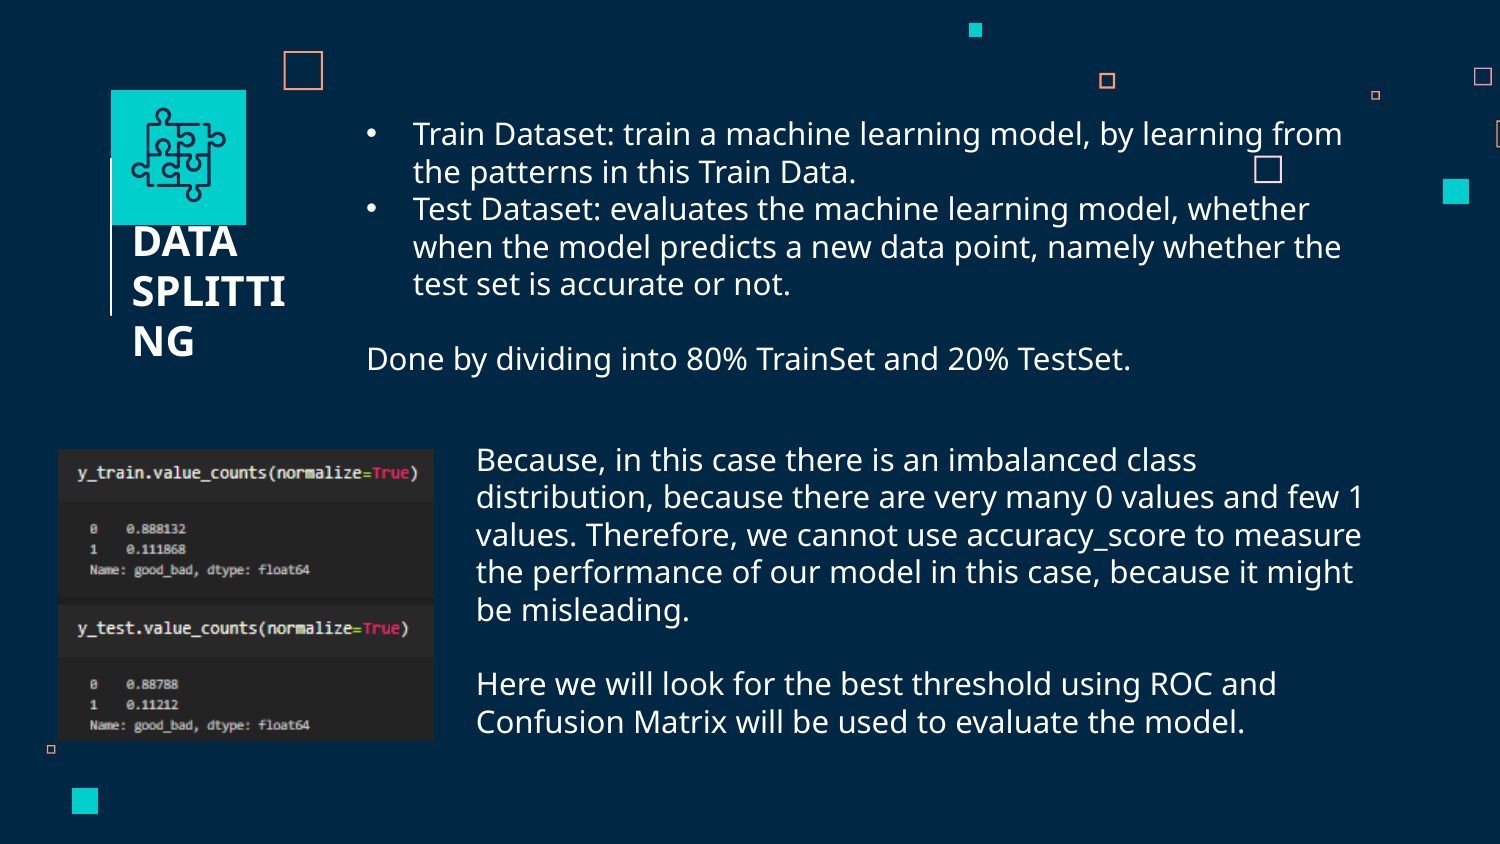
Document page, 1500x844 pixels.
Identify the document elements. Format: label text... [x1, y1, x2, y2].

text_box Because, in this case there is an imbalanced class distribution, because there are very many 0 values and few 1 values. Therefore, we cannot use accuracy_score to measure the performance of our model in this case, because it might be misleading. Here we will look for the best threshold using ROC and Confusion Matrix will be used to evaluate the model. [460, 432, 1389, 747]
picture [58, 449, 434, 741]
text_box [131, 107, 226, 203]
text_box [283, 51, 323, 91]
title DATA SPLITTING [116, 271, 315, 381]
text_box Train Dataset: train a machine learning model, by learning from the patterns in this Train Data. Test Dataset: evaluates the machine learning model, whether when the model predicts a new data point, namely whether the test set is accurate or not. Done by dividing into 80% TrainSet and 20% TestSet. [351, 107, 1389, 385]
text_box [111, 90, 247, 226]
